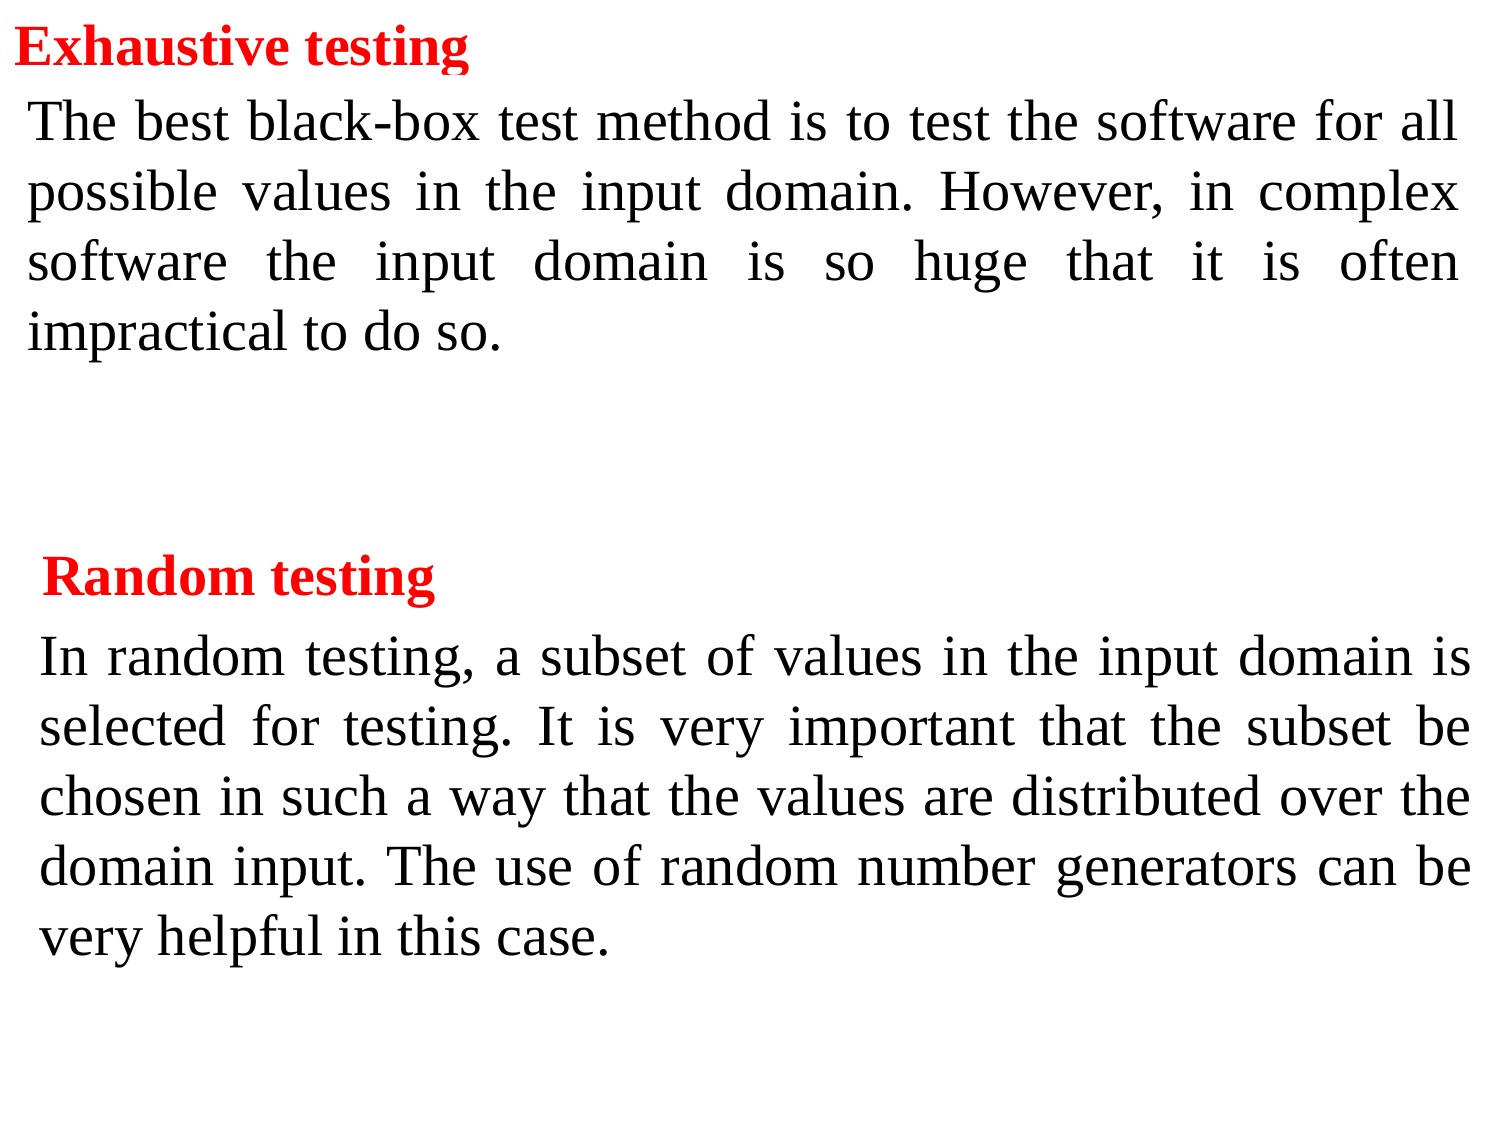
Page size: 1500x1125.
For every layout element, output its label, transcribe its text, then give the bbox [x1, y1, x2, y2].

text_box In random testing, a subset of values in the input domain is selected for testing. It is very important that the subset be chosen in such a way that the values are distributed over the domain input. The use of random number generators can be very helpful in this case. [24, 609, 1488, 975]
text_box The best black-box test method is to test the software for all possible values in the input domain. However, in complex software the input domain is so huge that it is often impractical to do so. [12, 74, 1475, 370]
text_box Random testing [27, 529, 765, 609]
text_box Exhaustive testing [0, 0, 738, 85]
